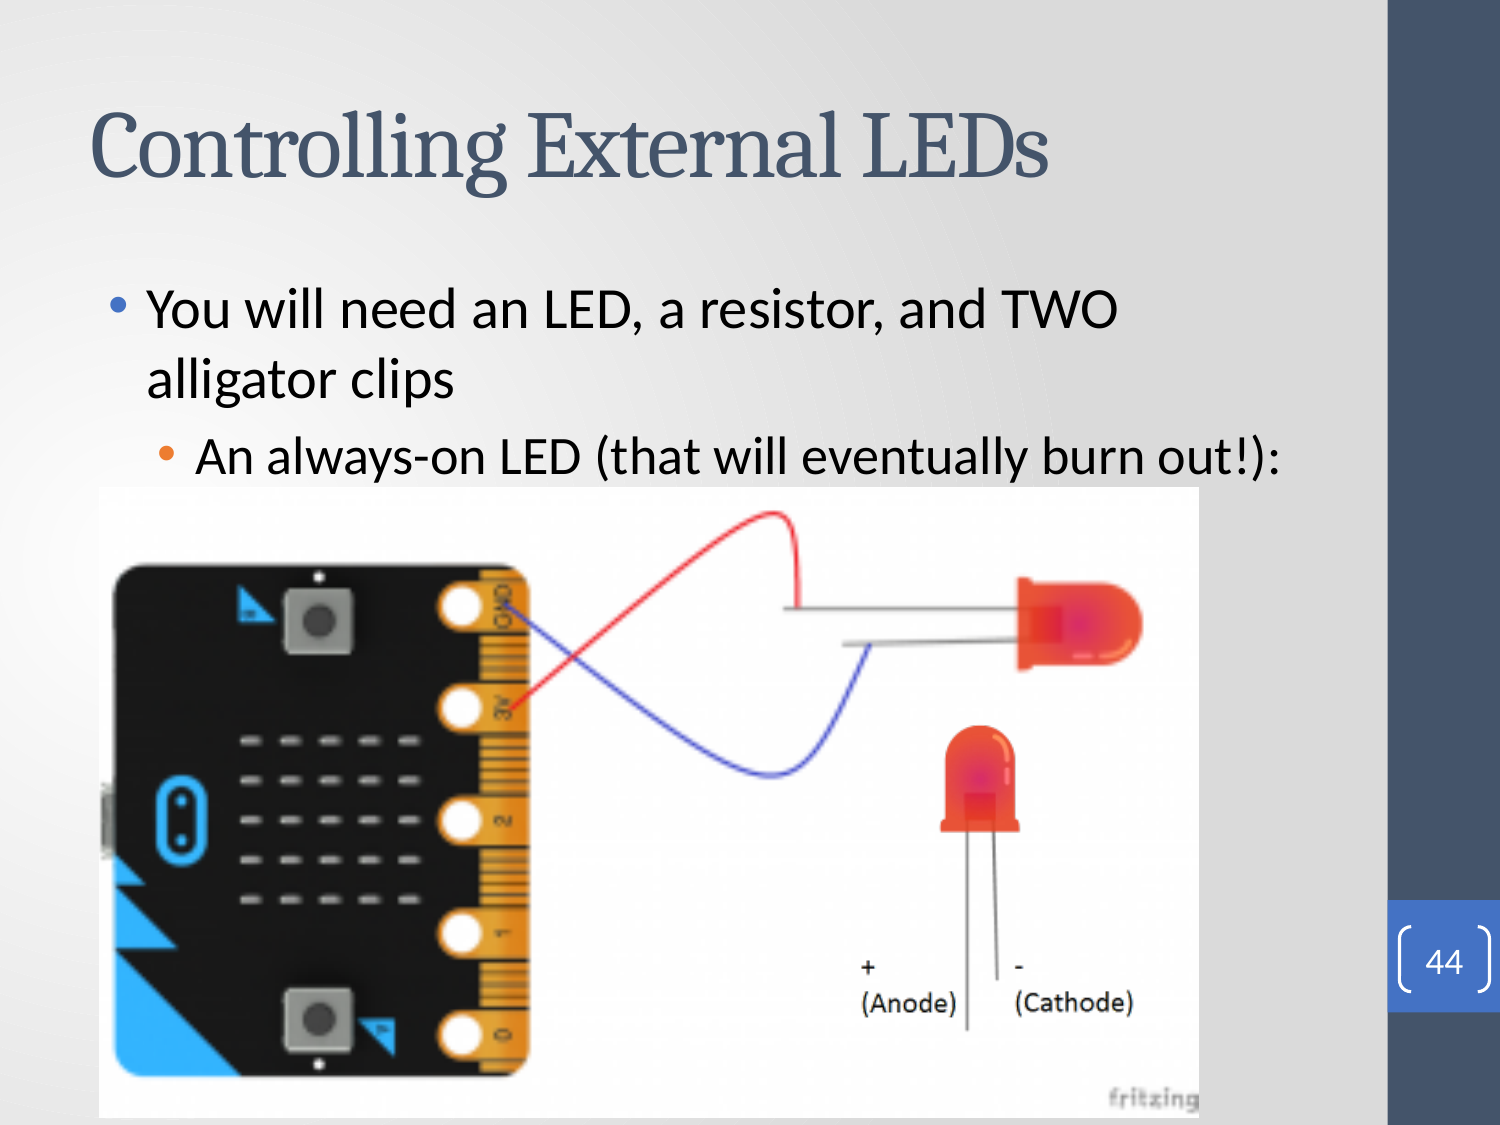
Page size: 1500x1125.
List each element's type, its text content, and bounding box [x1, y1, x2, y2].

picture [99, 486, 1225, 1118]
list You will need an LED, a resistor, and TWO alligator clips An always-on LED (that will eventually burn out!): [75, 262, 1325, 1050]
title Controlling External LEDs [75, 45, 1325, 233]
slide_number 44 [1397, 925, 1492, 994]
